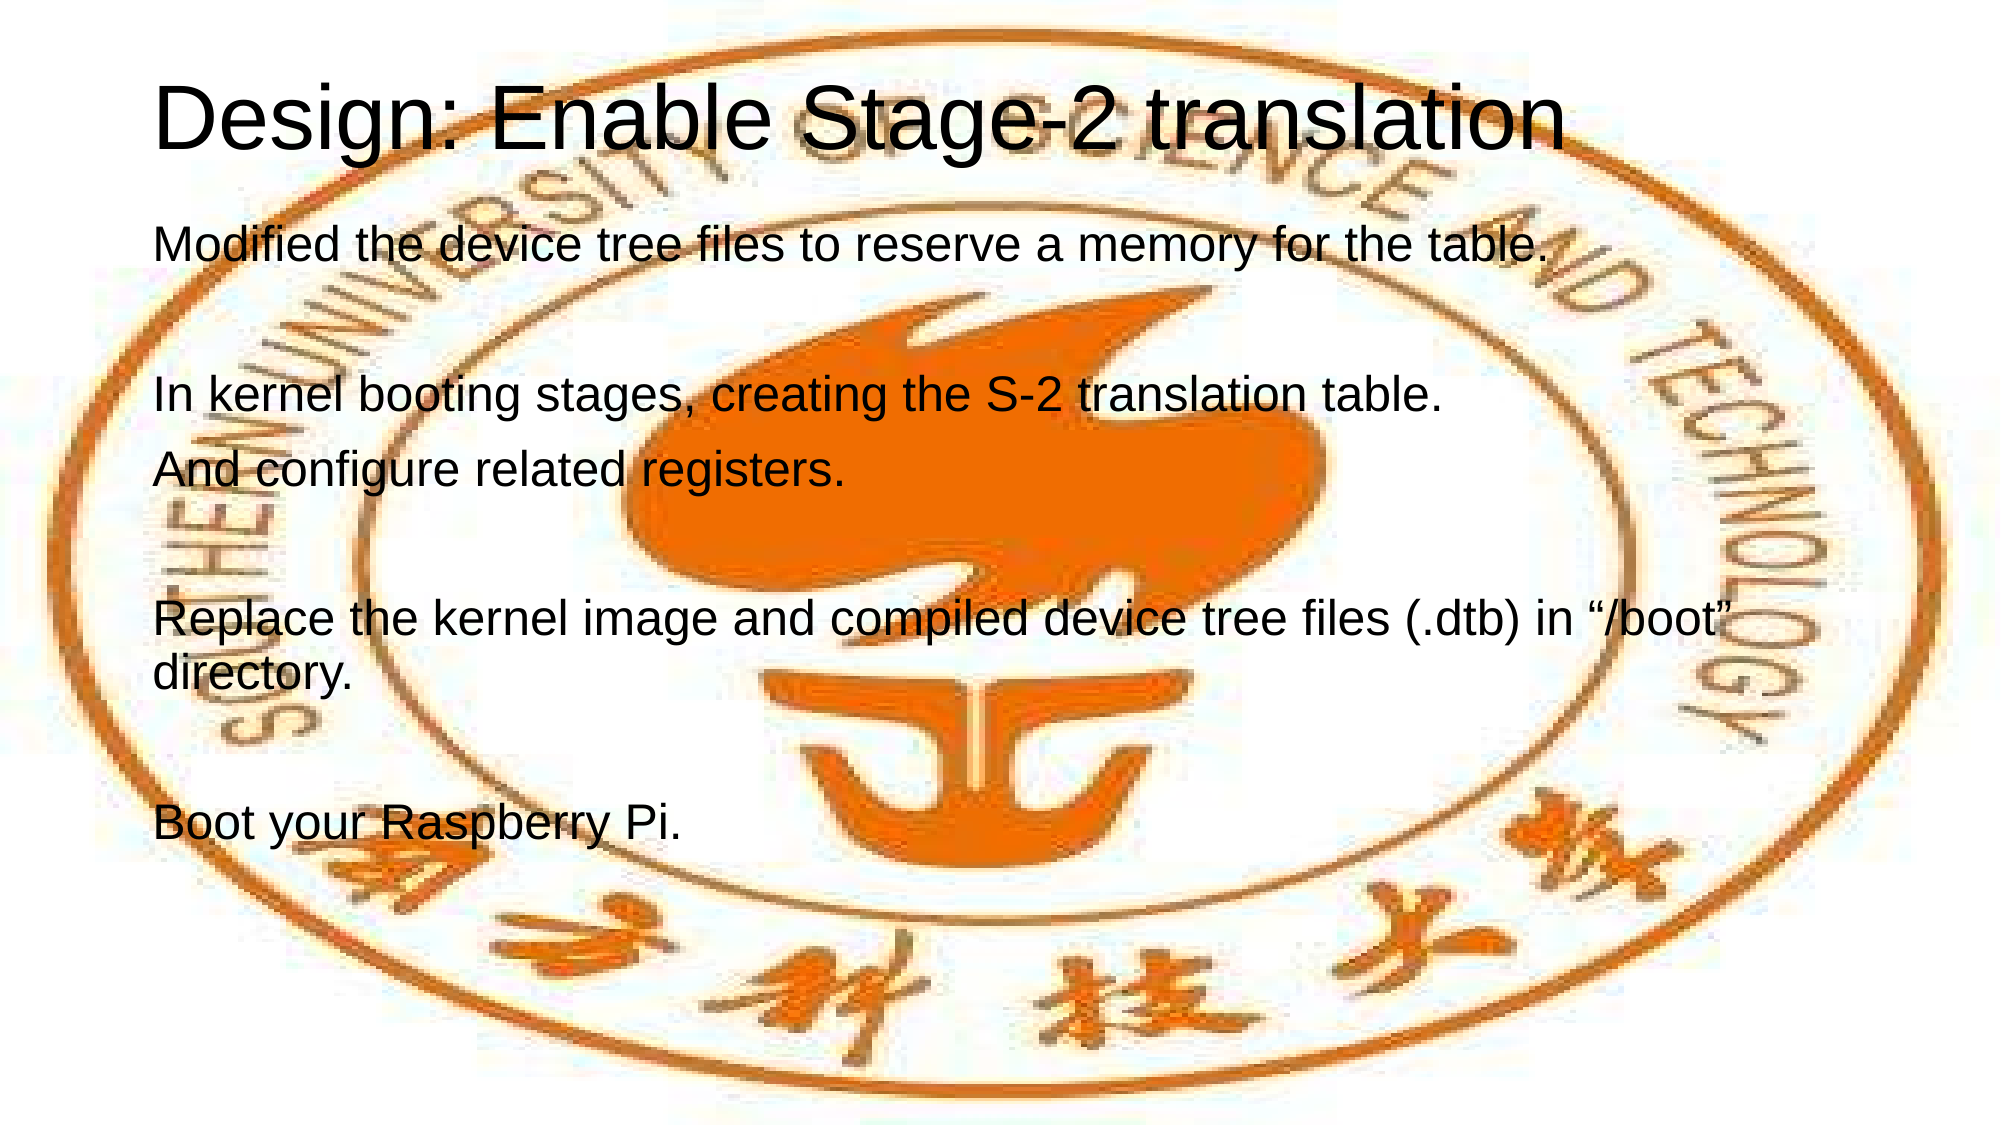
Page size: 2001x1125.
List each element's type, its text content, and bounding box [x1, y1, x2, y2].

title Design: Enable Stage-2 translation [137, 59, 1863, 181]
picture [0, 0, 2001, 1125]
list Modified the device tree files to reserve a memory for the table. In kernel booting stages, creating the S-2 translation table. And configure related registers. Replace the kernel image and compiled device tree files (.dtb) in “/boot” directory. Boot your Raspberry Pi. [137, 210, 1863, 1014]
